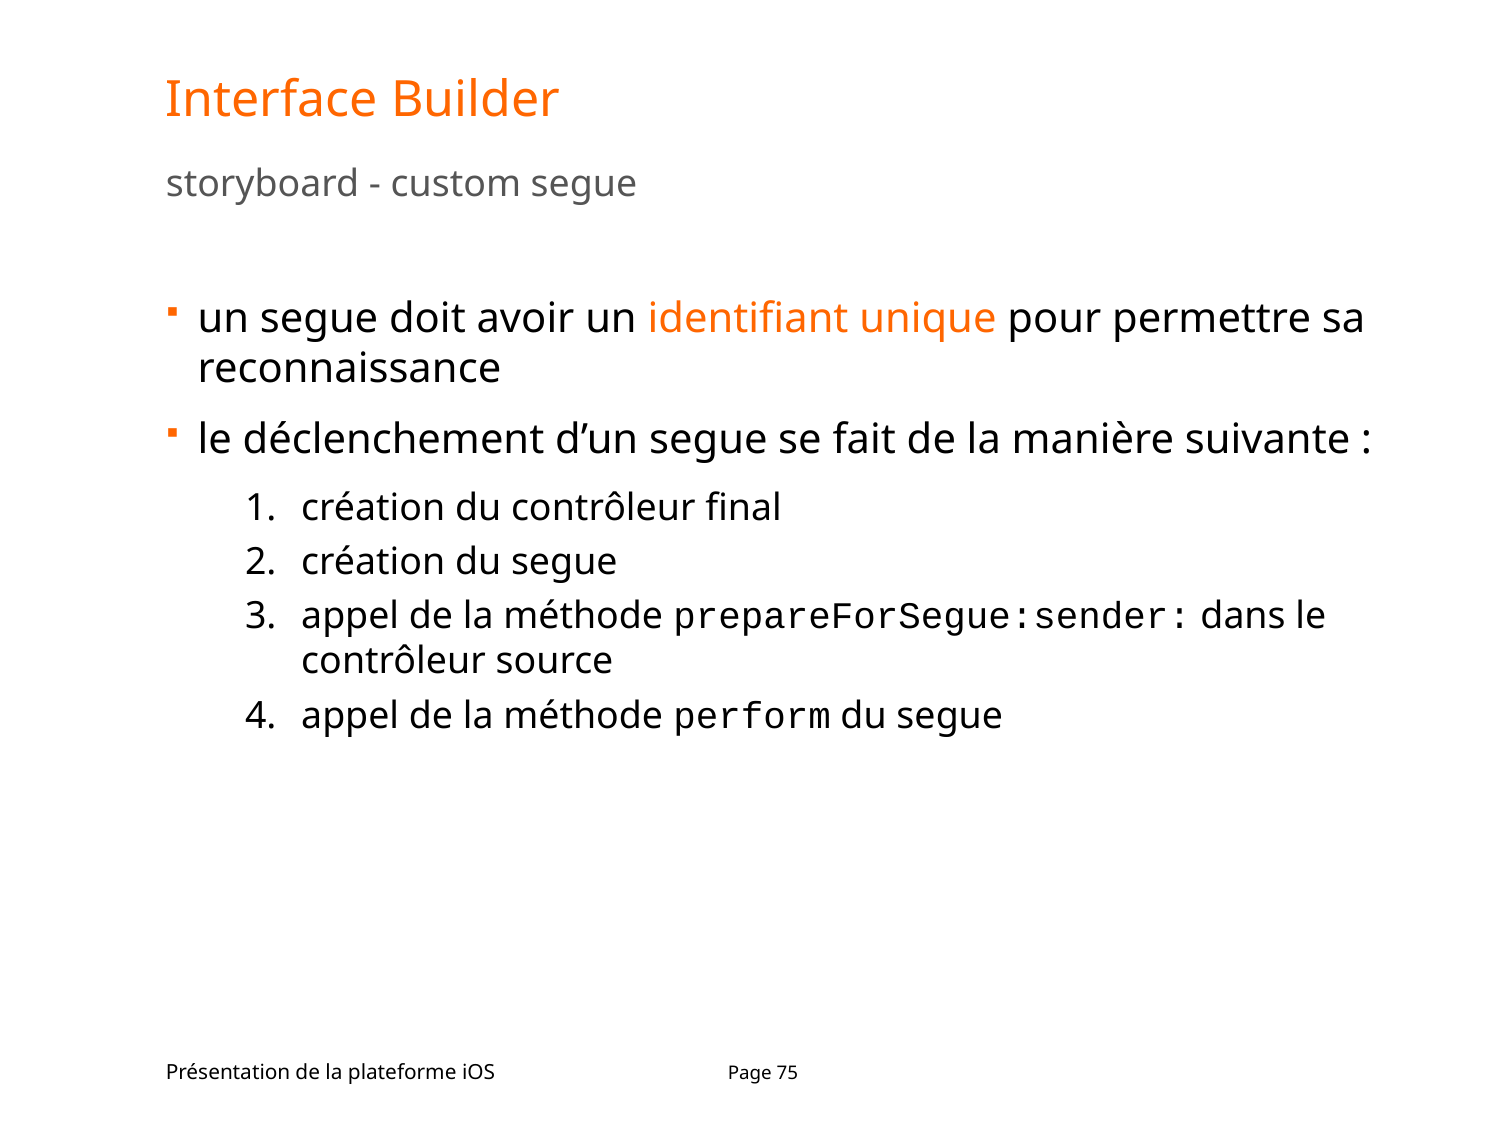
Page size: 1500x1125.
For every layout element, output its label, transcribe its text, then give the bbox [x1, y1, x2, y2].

list storyboard - custom segue [165, 158, 1448, 209]
footer Présentation de la plateforme iOS [165, 1050, 575, 1087]
title Interface Builder [165, 66, 1448, 148]
list un segue doit avoir un identifiant unique pour permettre sa reconnaissance le déclenchement d’un segue se fait de la manière suivante : création du contrôleur final création du segue appel de la méthode prepareForSegue:sender: dans le contrôleur source appel de la méthode perform du segue [165, 290, 1483, 929]
